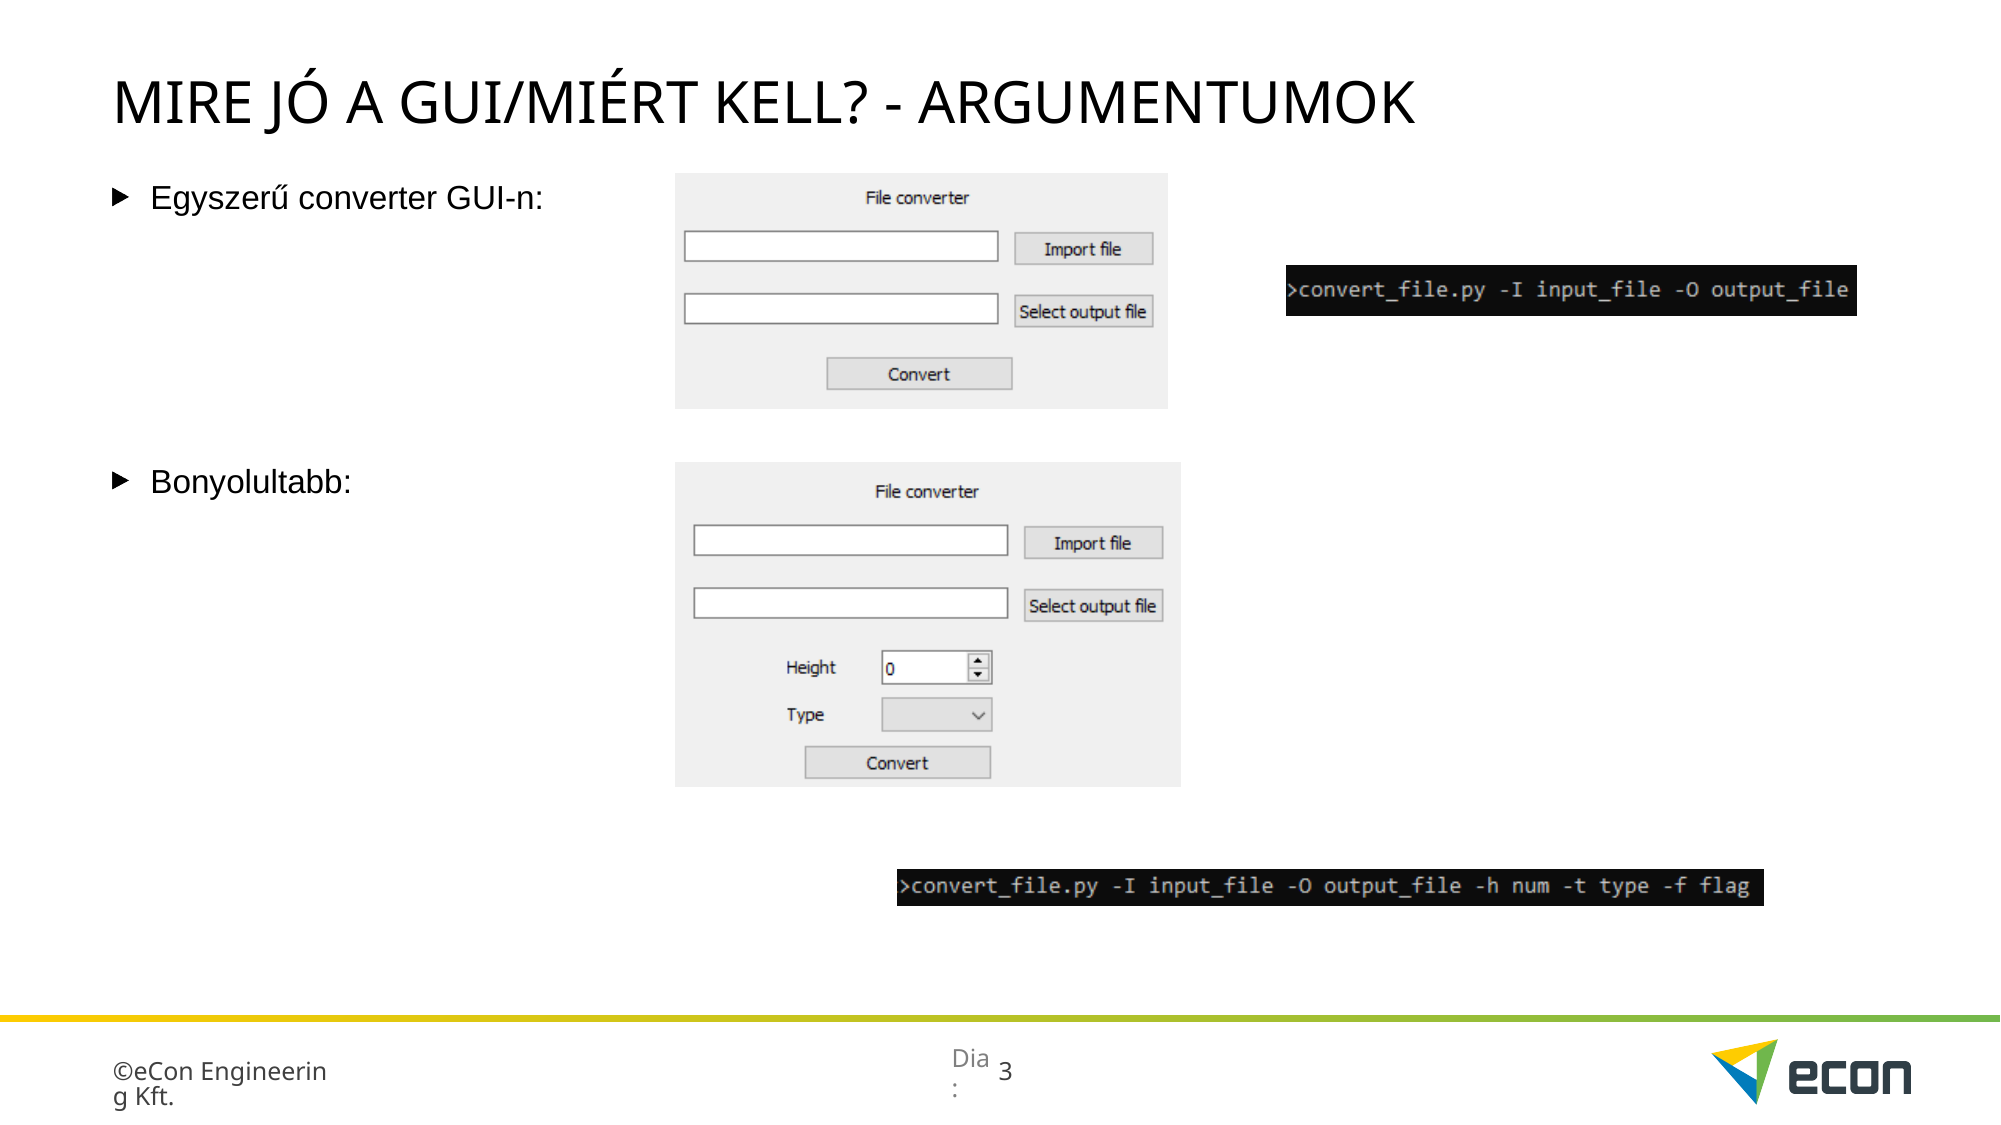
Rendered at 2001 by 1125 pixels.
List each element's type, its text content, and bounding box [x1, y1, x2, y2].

picture [1286, 265, 1857, 317]
picture [112, 184, 130, 209]
footer ©eCon Engineering Kft. [97, 1042, 354, 1103]
picture [1711, 1039, 1911, 1105]
list Egyszerű converter GUI-n: Bonyolultabb: [97, 173, 1911, 989]
picture [675, 462, 1181, 787]
picture [897, 869, 1764, 906]
picture [675, 172, 1168, 409]
slide_number 3 [983, 1042, 1055, 1103]
picture [112, 468, 130, 492]
title Mire jó a GUI/Miért kell? - argumentumok [97, 59, 1911, 150]
